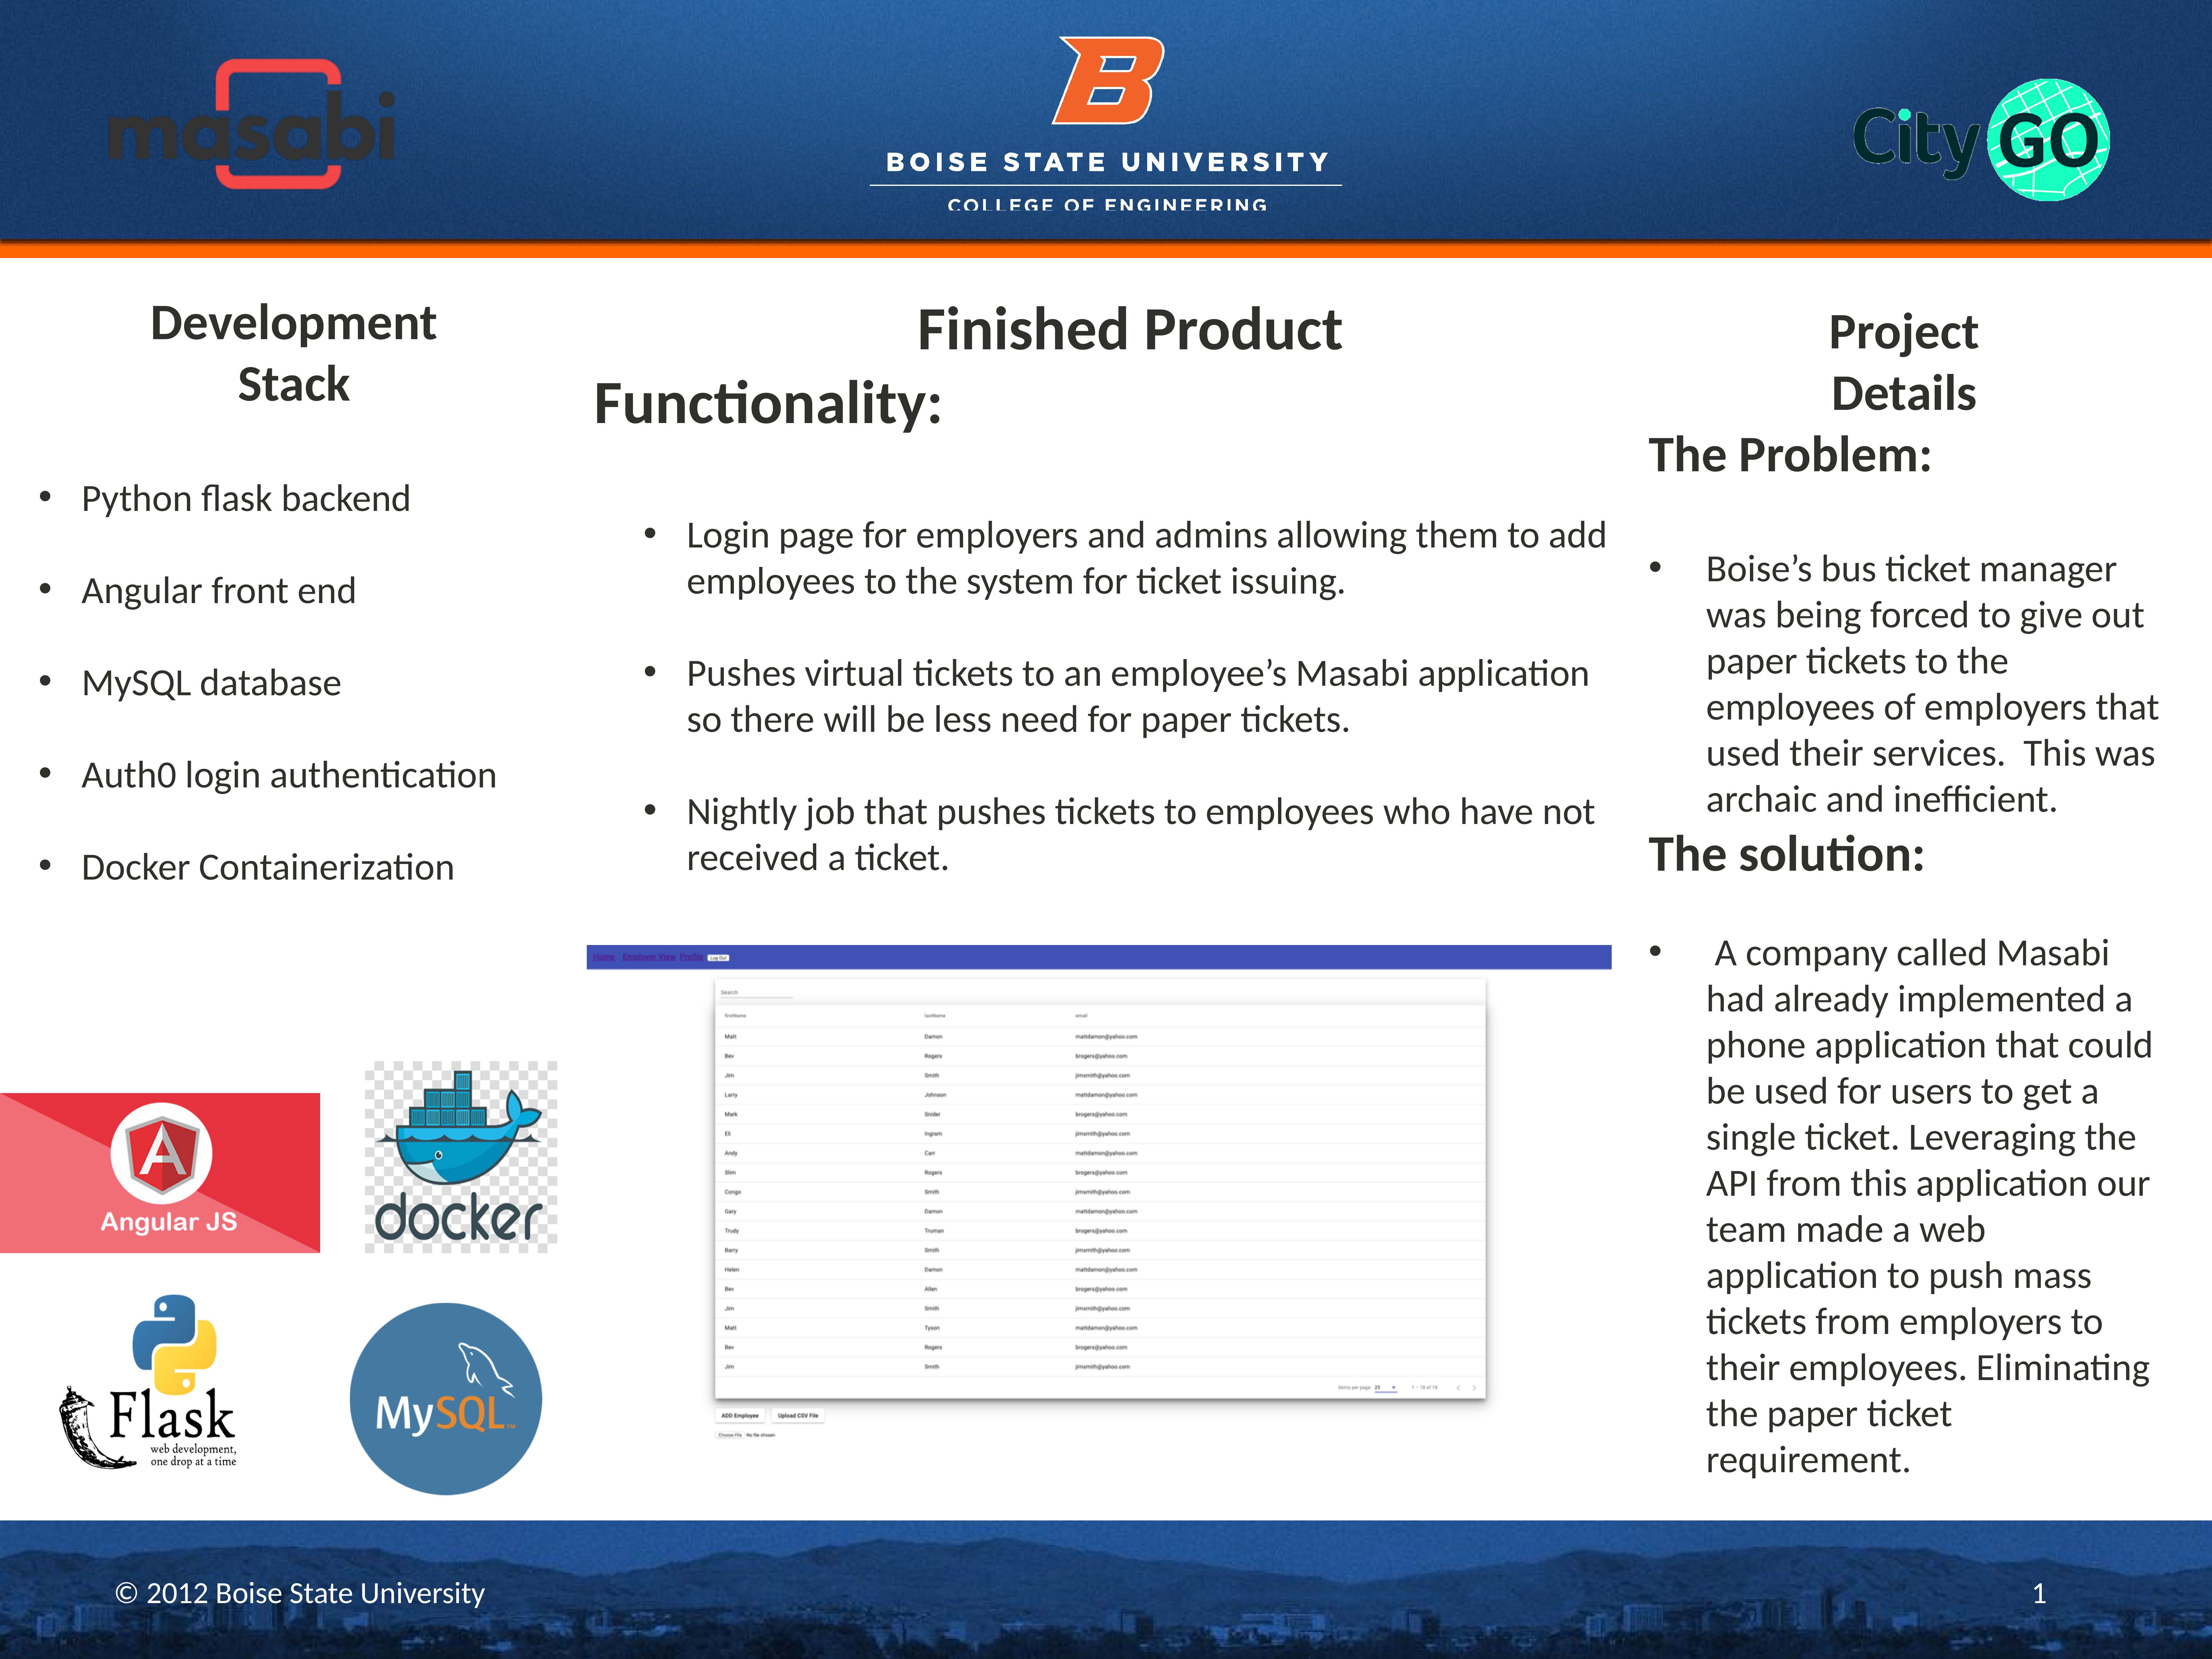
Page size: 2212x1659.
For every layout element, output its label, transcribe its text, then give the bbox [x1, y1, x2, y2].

picture [587, 945, 1612, 1469]
picture [0, 1520, 2212, 1659]
list Project Details The Problem: Boise’s bus ticket manager was being forced to give out paper tickets to the employees of employers that used their services. This was archaic and inefficient. The solution: A company called Masabi had already implemented a phone application that could be used for users to get a single ticket. Leveraging the API from this application our team made a web application to push mass tickets from employers to their employees. Eliminating the paper ticket requirement. [1626, 286, 2183, 1520]
picture [0, 1093, 320, 1253]
picture [350, 1303, 542, 1495]
picture [0, 1287, 298, 1511]
picture [365, 1061, 557, 1253]
picture [0, 0, 2212, 258]
list Development Stack Python flask backend Angular front end MySQL database Auth0 login authentication Docker Containerization [16, 277, 572, 1511]
list Finished Product Functionality: Login page for employers and admins allowing them to add employees to the system for ticket issuing. Pushes virtual tickets to an employee’s Masabi application so there will be less need for paper tickets. Nightly job that pushes tickets to employees who have not received a ticket. [572, 277, 1640, 1511]
